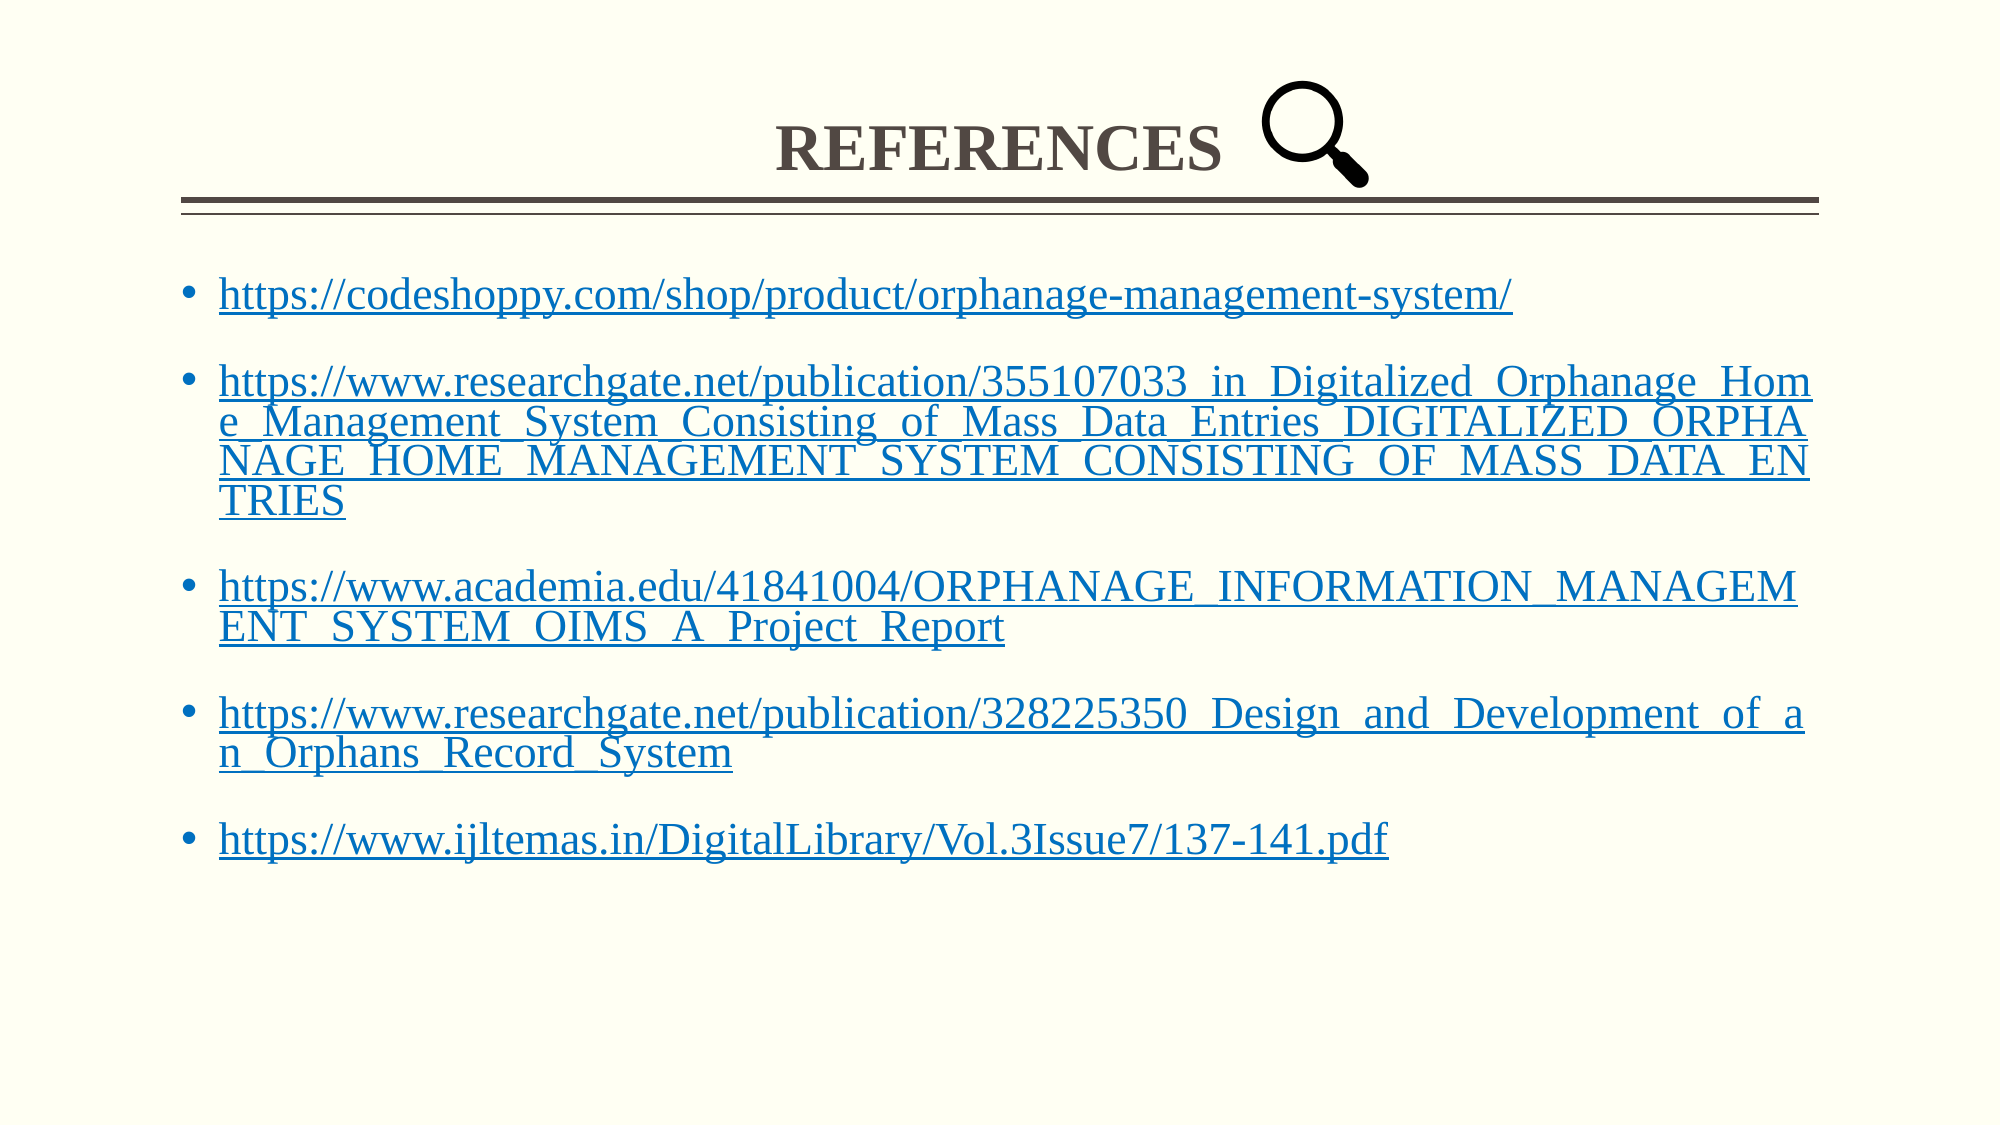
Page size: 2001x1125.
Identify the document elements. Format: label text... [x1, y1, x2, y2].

title REFERENCES [181, 12, 1819, 193]
picture [1250, 69, 1380, 199]
list https://codeshoppy.com/shop/product/orphanage-management-system/ https://www.researchgate.net/publication/355107033_in_Digitalized_Orphanage_Home_Management_System_Consisting_of_Mass_Data_Entries_DIGITALIZED_ORPHANAGE_HOME_MANAGEMENT_SYSTEM_CONSISTING_OF_MASS_DATA_ENTRIES https://www.academia.edu/41841004/ORPHANAGE_INFORMATION_MANAGEMENT_SYSTEM_OIMS_A_Project_Report https://www.researchgate.net/publication/328225350_Design_and_Development_of_an_Orphans_Record_System https://www.ijltemas.in/DigitalLibrary/Vol.3Issue7/137-141.pdf [181, 262, 1819, 1013]
